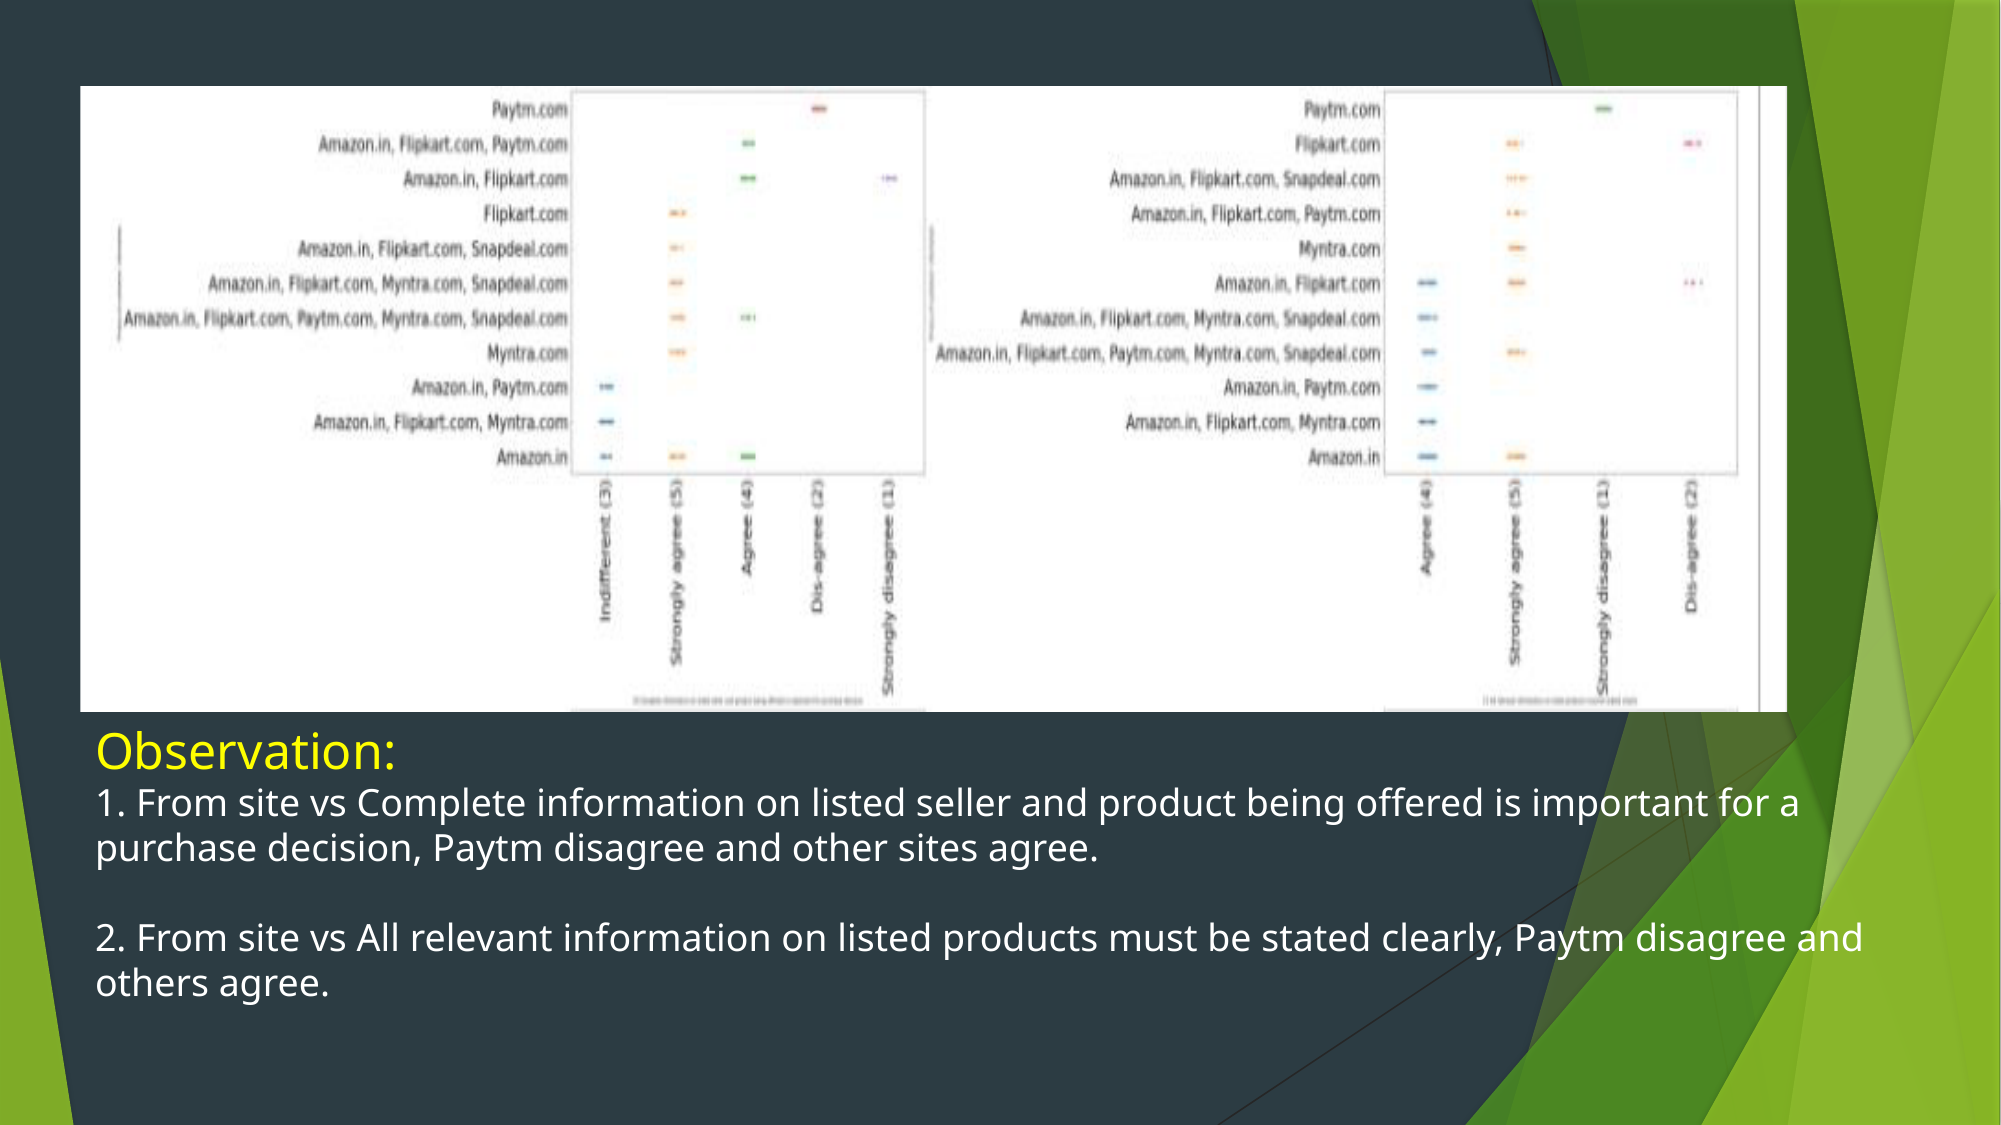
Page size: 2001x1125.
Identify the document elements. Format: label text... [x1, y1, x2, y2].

picture [79, 86, 1788, 713]
text_box Observation: 1. From site vs Complete information on listed seller and product being offered is important for a purchase decision, Paytm disagree and other sites agree. 2. From site vs All relevant information on listed products must be stated clearly, Paytm disagree and others agree. [80, 711, 1904, 1012]
